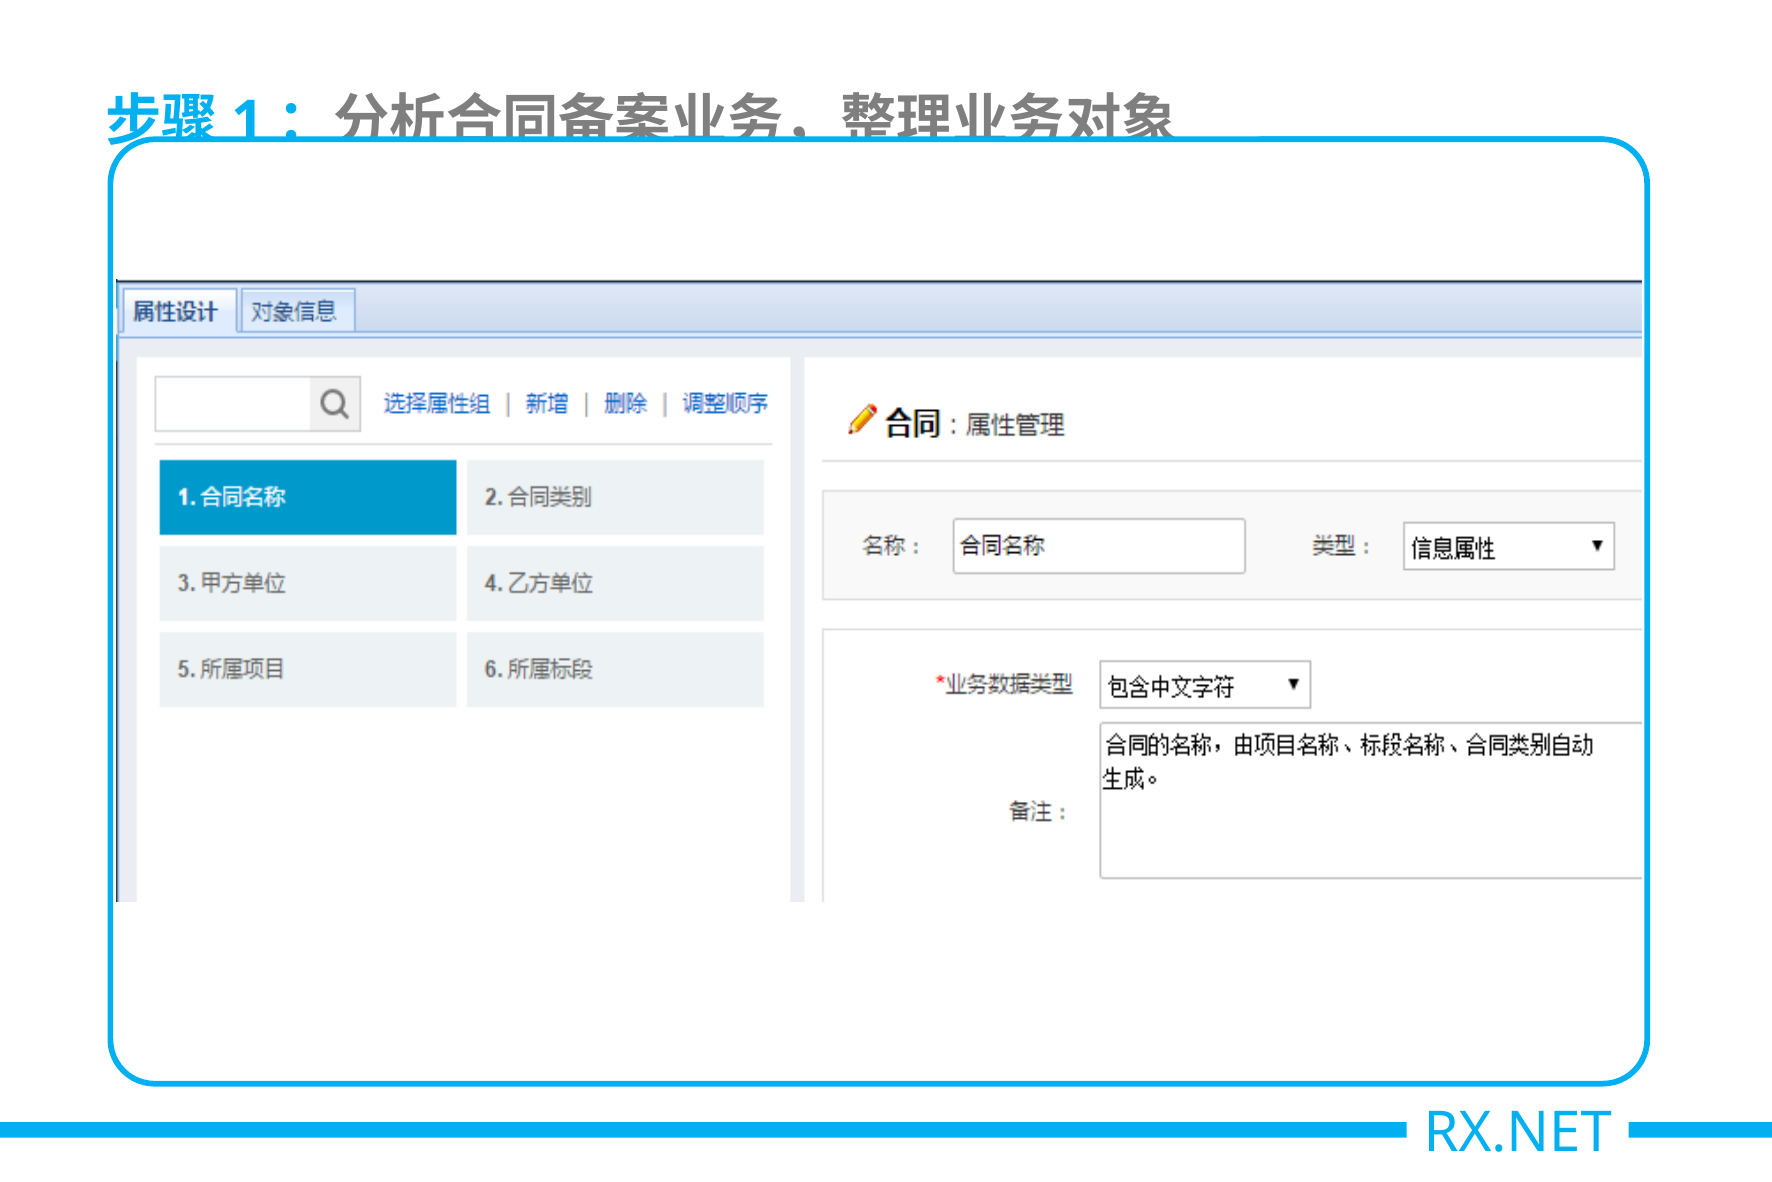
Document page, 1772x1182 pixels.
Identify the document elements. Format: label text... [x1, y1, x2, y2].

title 步骤1：分析合同备案业务，整理业务对象 [88, 71, 1684, 166]
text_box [110, 139, 1648, 1084]
